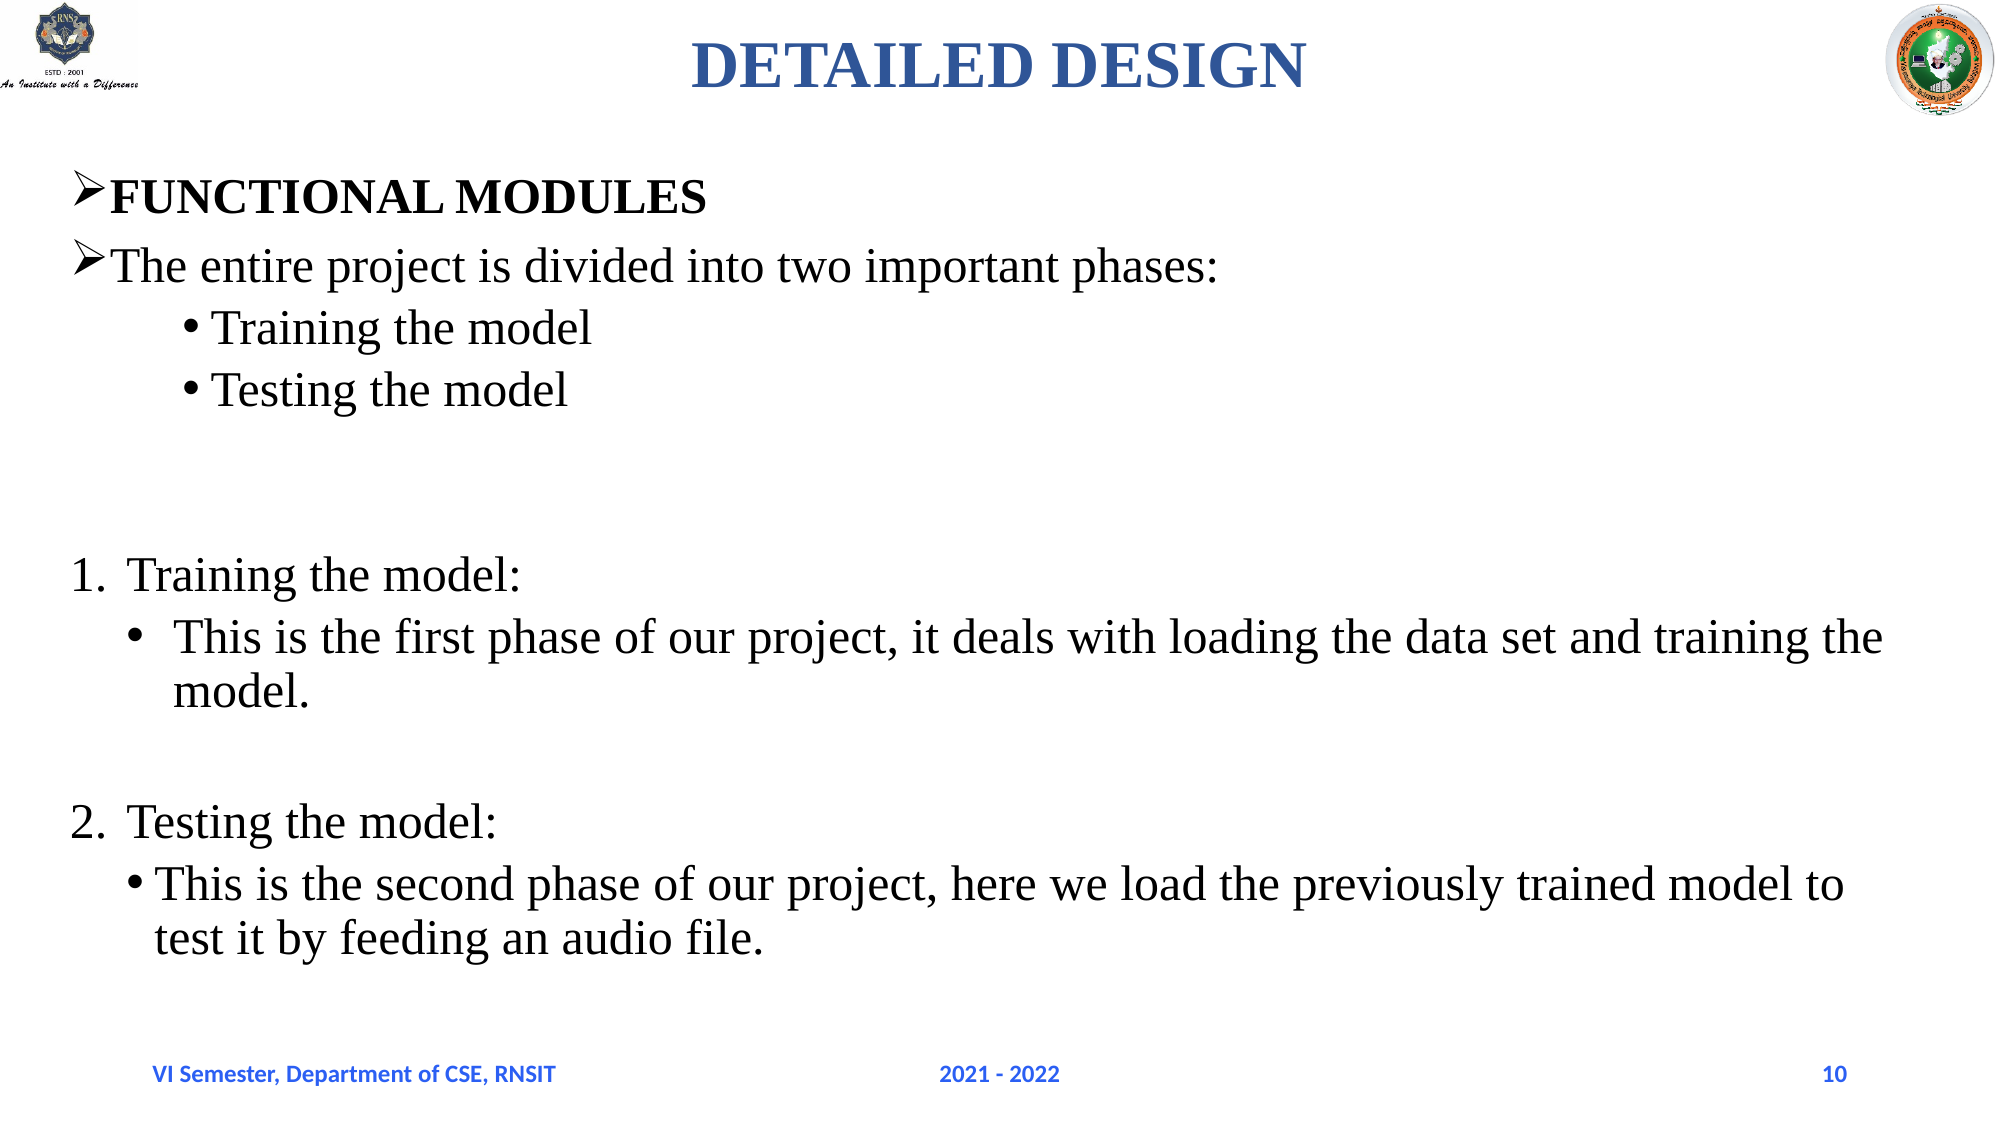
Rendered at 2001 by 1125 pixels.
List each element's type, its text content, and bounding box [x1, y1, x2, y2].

slide_number 10 [1412, 1042, 1863, 1103]
text_box FUNCTIONAL MODULES The entire project is divided into two important phases: Training the model Testing the model Training the model: This is the first phase of our project, it deals with loading the data set and training the model. Testing the model: This is the second phase of our project, here we load the previously trained model to test it by feeding an audio file. [55, 162, 1910, 1012]
picture [1882, 2, 1997, 117]
footer 2021 - 2022 [663, 1042, 1338, 1103]
title DETAILED DESIGN [137, 22, 1863, 137]
slide_number VI Semester, Department of CSE, RNSIT [137, 1042, 663, 1103]
picture [0, 0, 138, 90]
